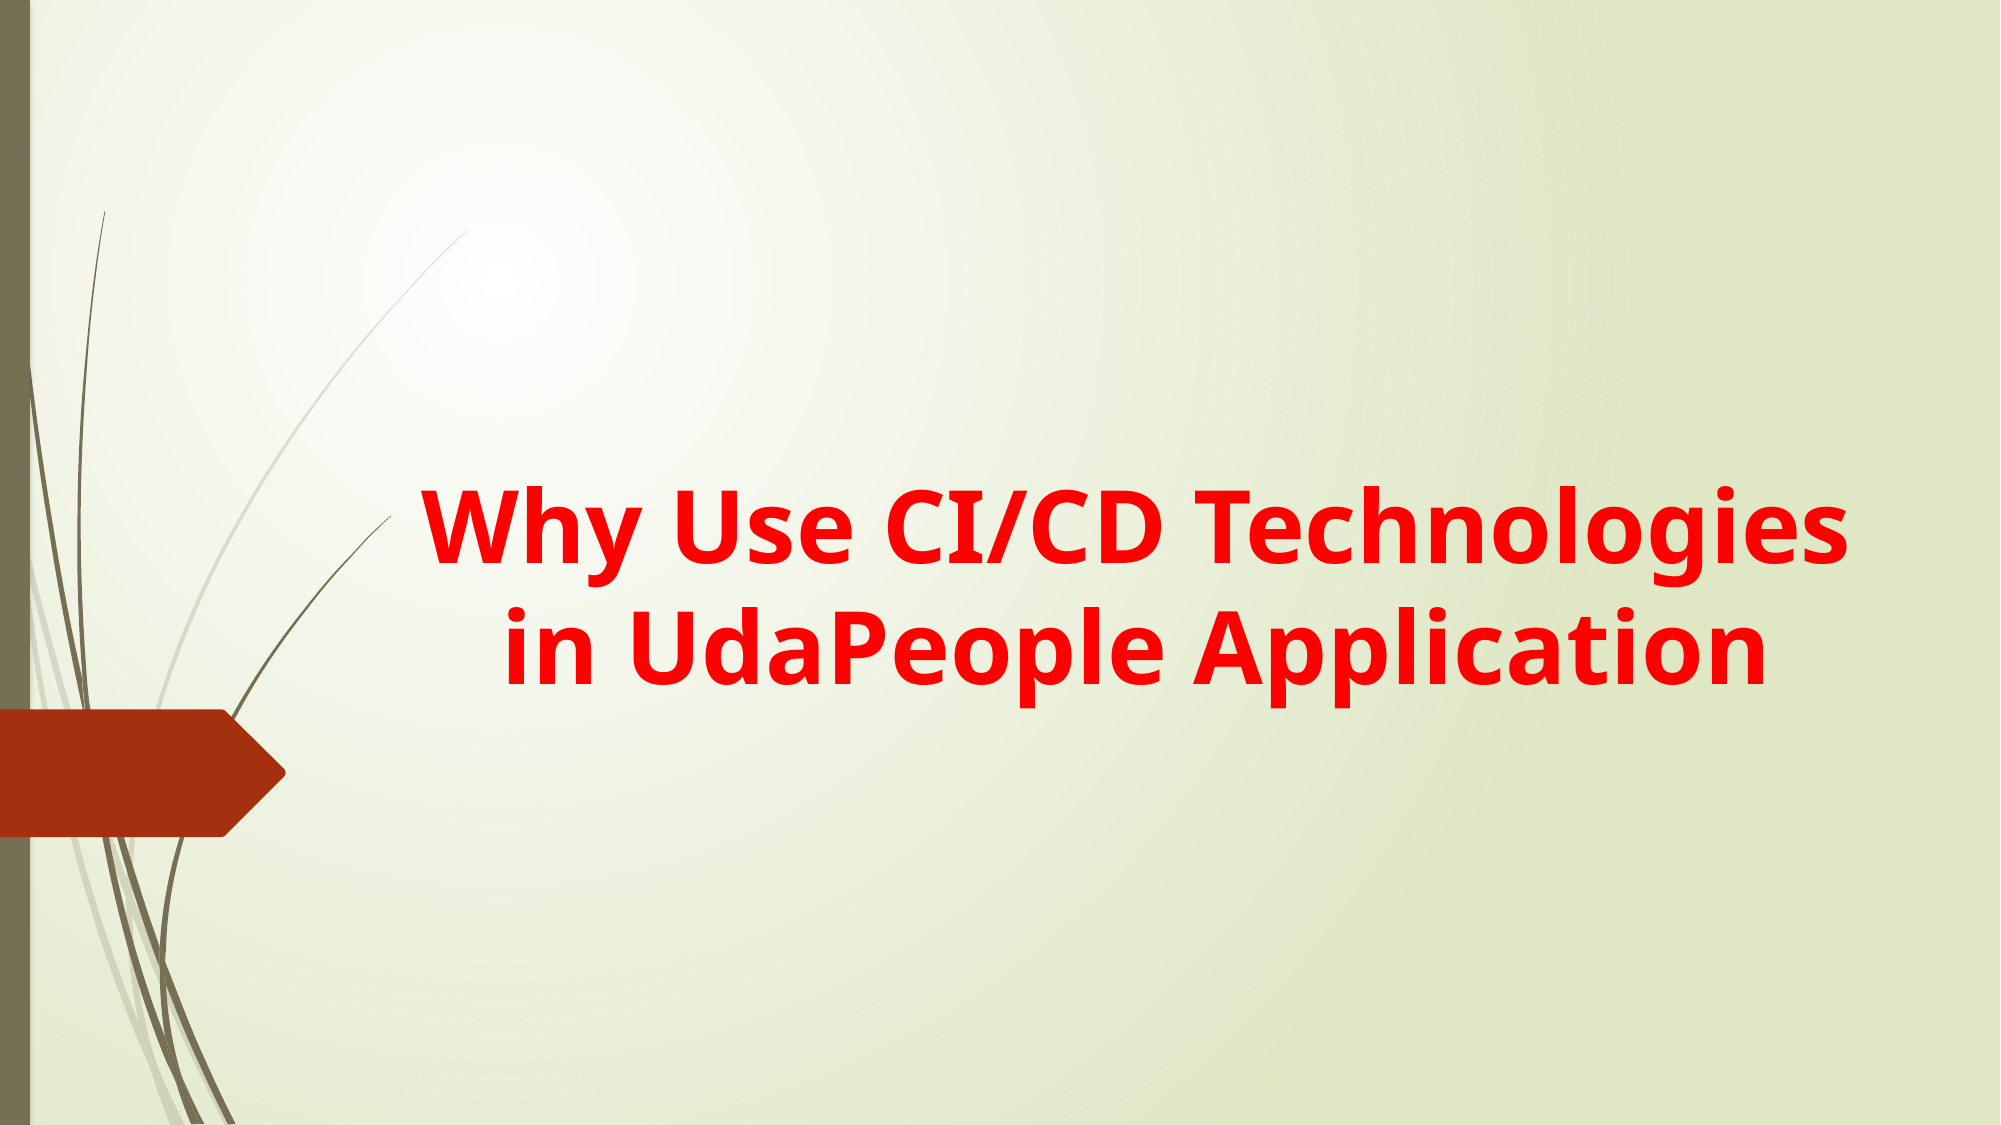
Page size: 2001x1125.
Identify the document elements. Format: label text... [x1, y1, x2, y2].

title Why Use CI/CD Technologies in UdaPeople Application [405, 341, 1868, 713]
